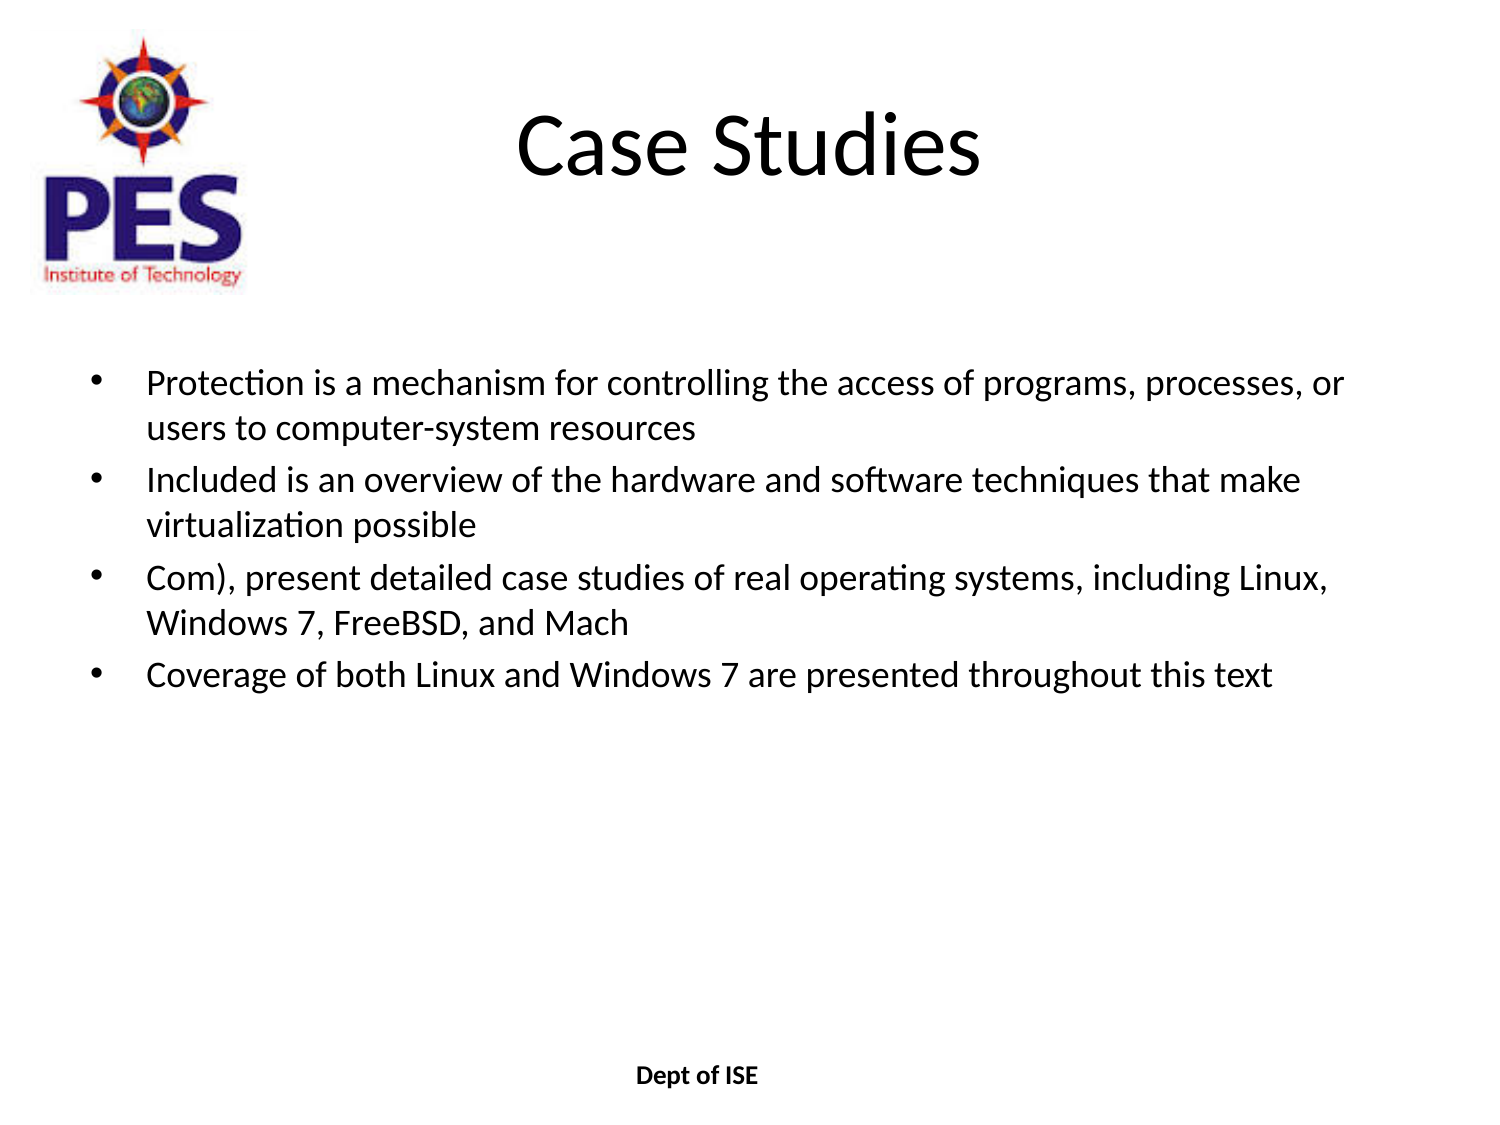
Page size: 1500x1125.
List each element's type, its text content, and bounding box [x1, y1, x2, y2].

list Protection is a mechanism for controlling the access of programs, processes, or users to computer-system resources Included is an overview of the hardware and software techniques that make virtualization possible Com), present detailed case studies of real operating systems, including Linux, Windows 7, FreeBSD, and Mach Coverage of both Linux and Windows 7 are presented throughout this text [75, 262, 1425, 1005]
picture [29, 29, 258, 295]
title Case Studies [263, 45, 1425, 233]
text_box Dept of ISE [621, 1004, 774, 1098]
